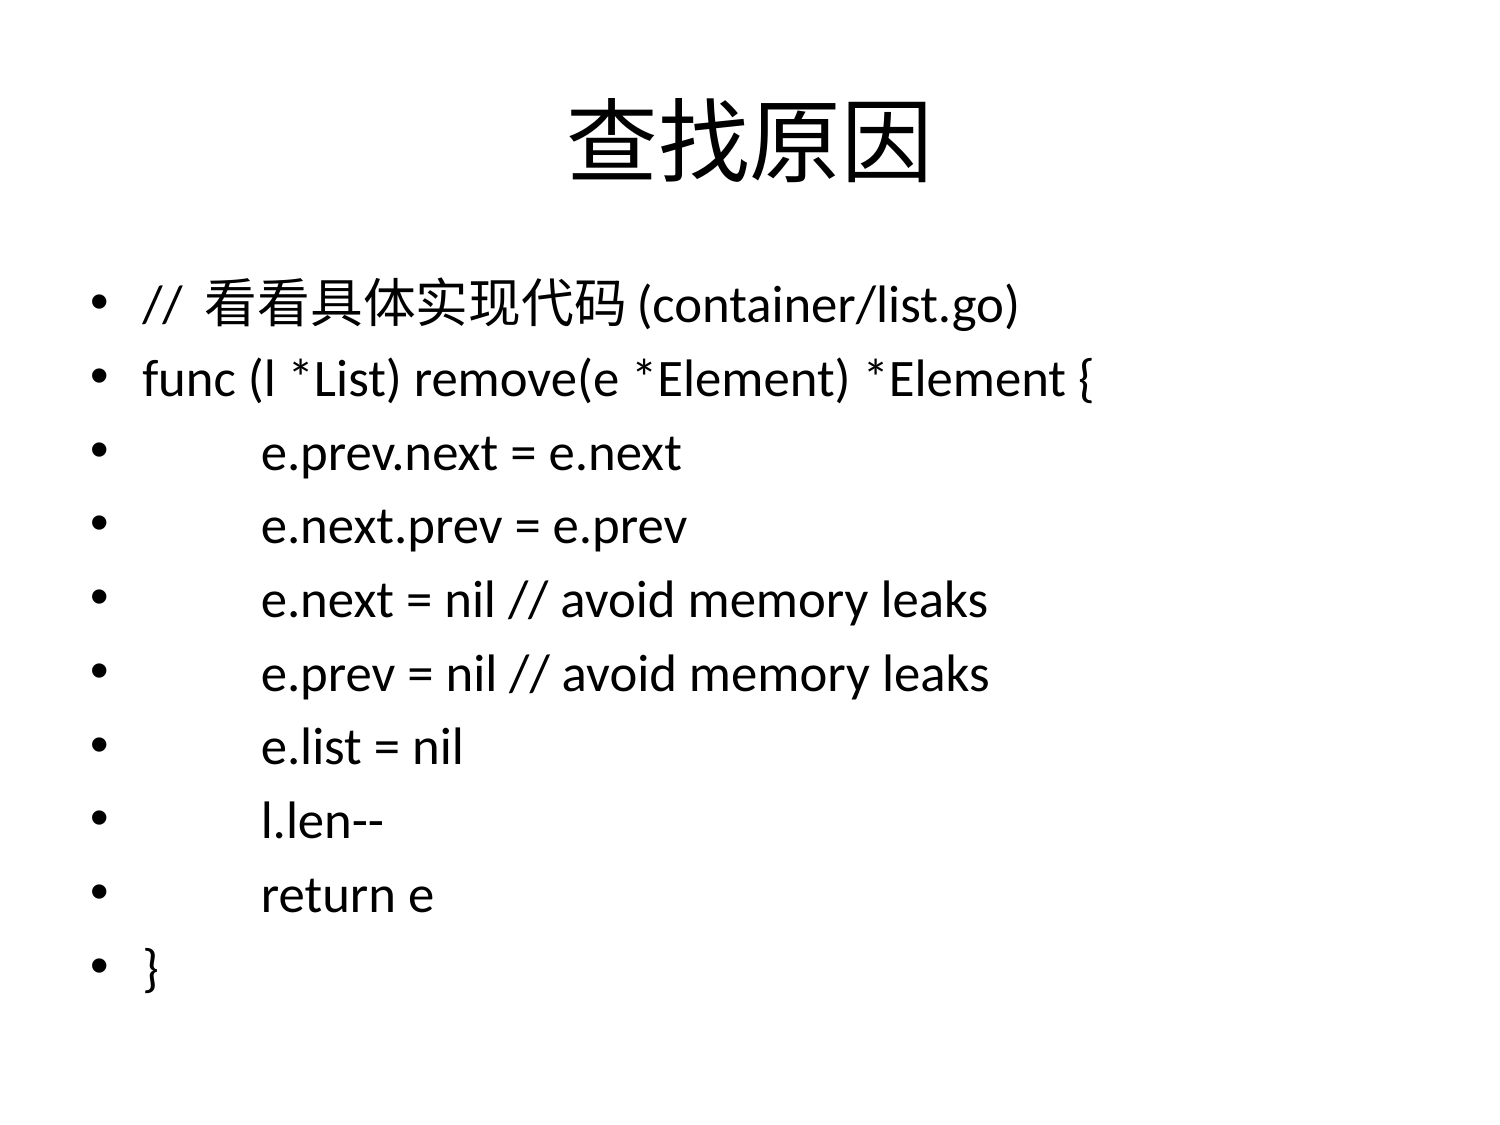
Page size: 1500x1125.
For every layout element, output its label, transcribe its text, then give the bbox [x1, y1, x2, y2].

title 查找原因 [75, 45, 1425, 233]
list // 看看具体实现代码(container/list.go) func (l *List) remove(e *Element) *Element { e.prev.next = e.next e.next.prev = e.prev e.next = nil // avoid memory leaks e.prev = nil // avoid memory leaks e.list = nil l.len-- return e } [75, 262, 1425, 1005]
